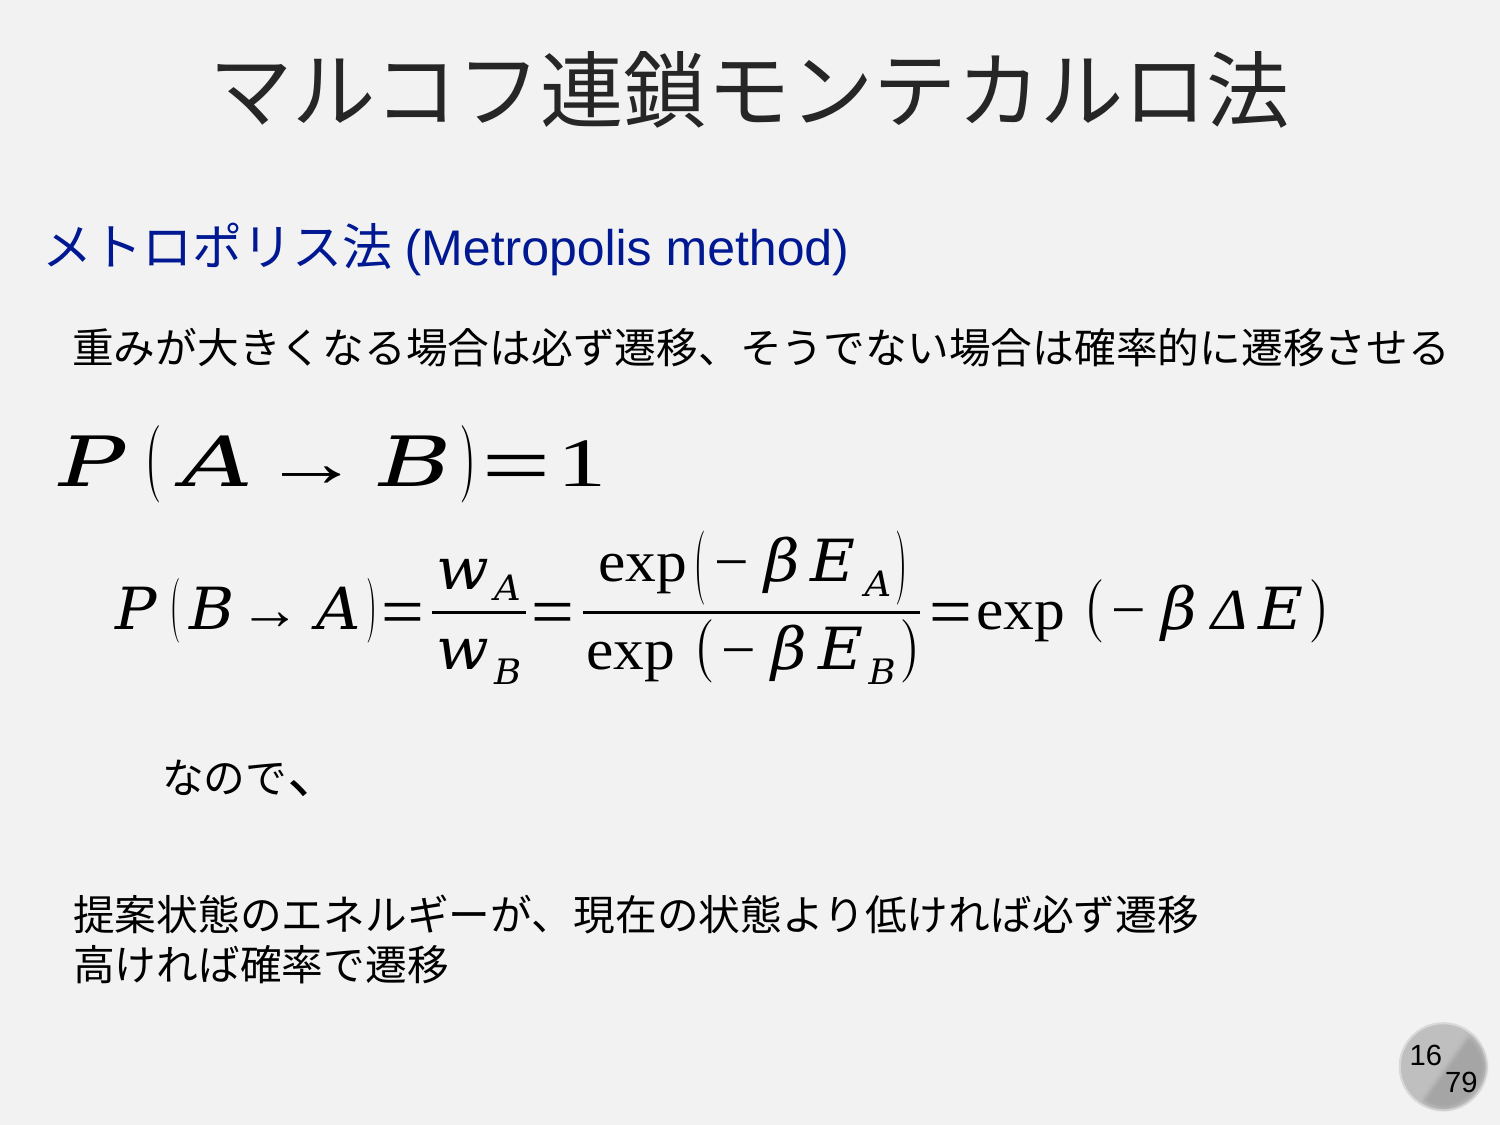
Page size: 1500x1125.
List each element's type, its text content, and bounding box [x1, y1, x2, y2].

text_box 重みが大きくなる場合は必ず遷移、そうでない場合は確率的に遷移させる [57, 314, 1465, 380]
list マルコフ連鎖モンテカルロ法 [0, 31, 1500, 155]
text_box メトロポリス法(Metropolis method) [27, 208, 865, 283]
